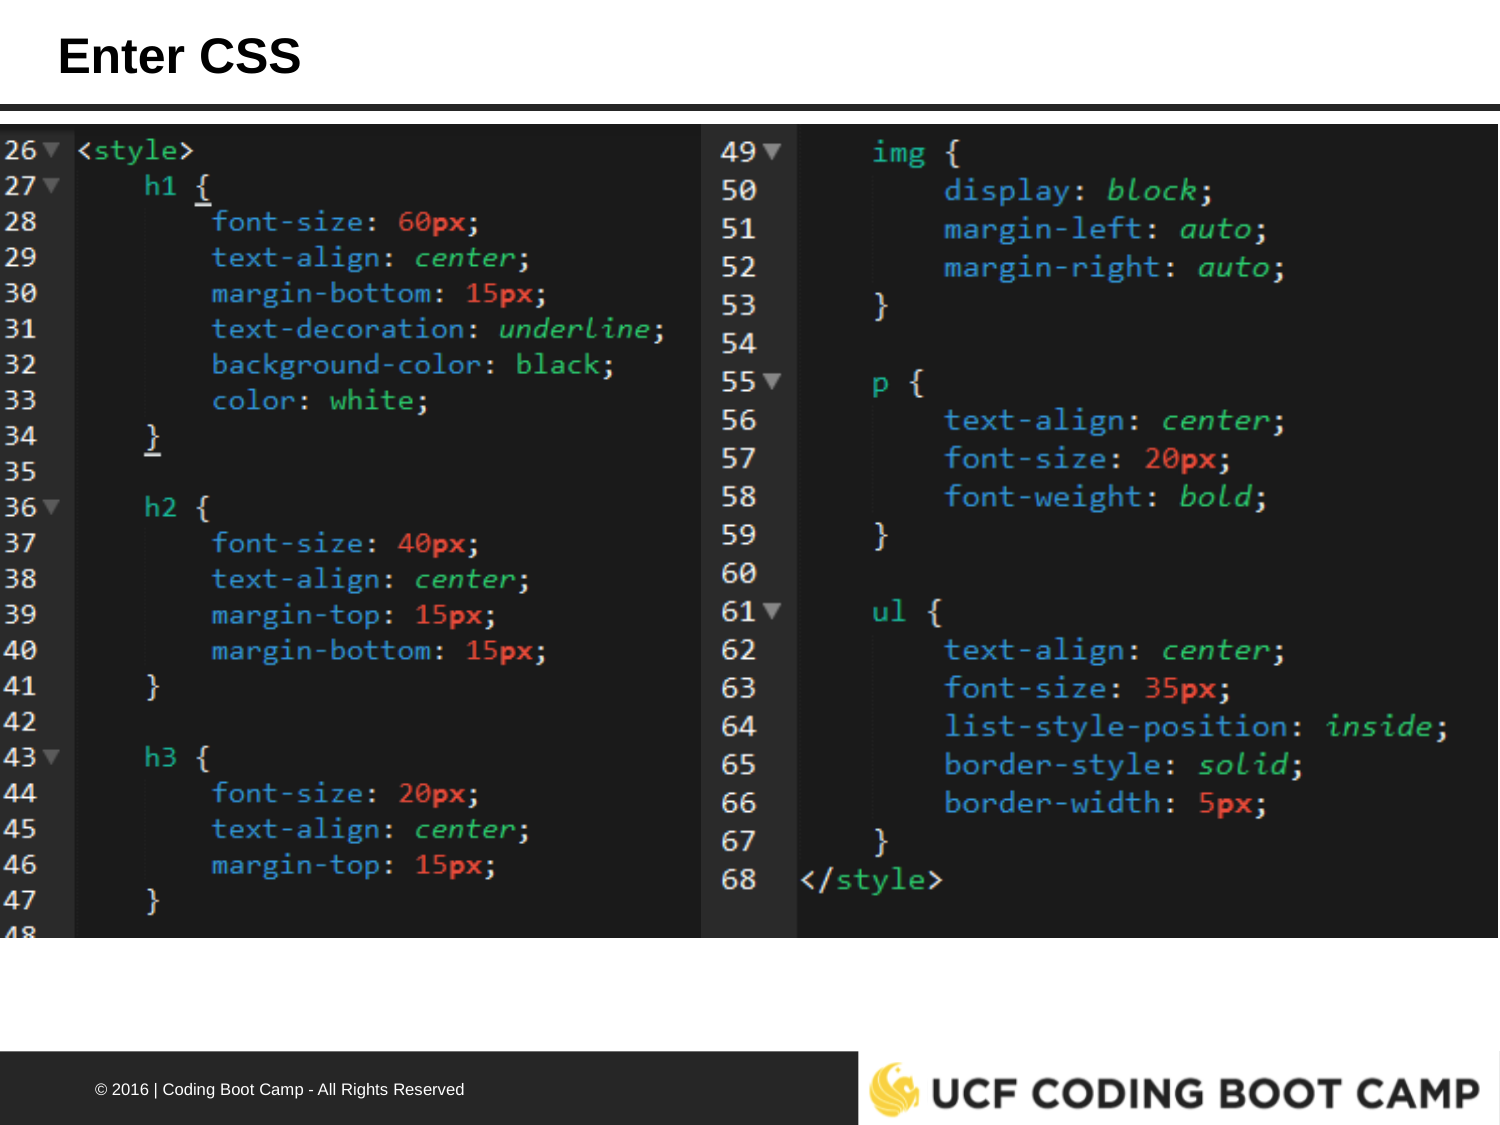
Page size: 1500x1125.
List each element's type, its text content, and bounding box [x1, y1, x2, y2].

picture [858, 1051, 1500, 1125]
title Enter CSS [49, 0, 948, 108]
picture [0, 124, 1499, 938]
